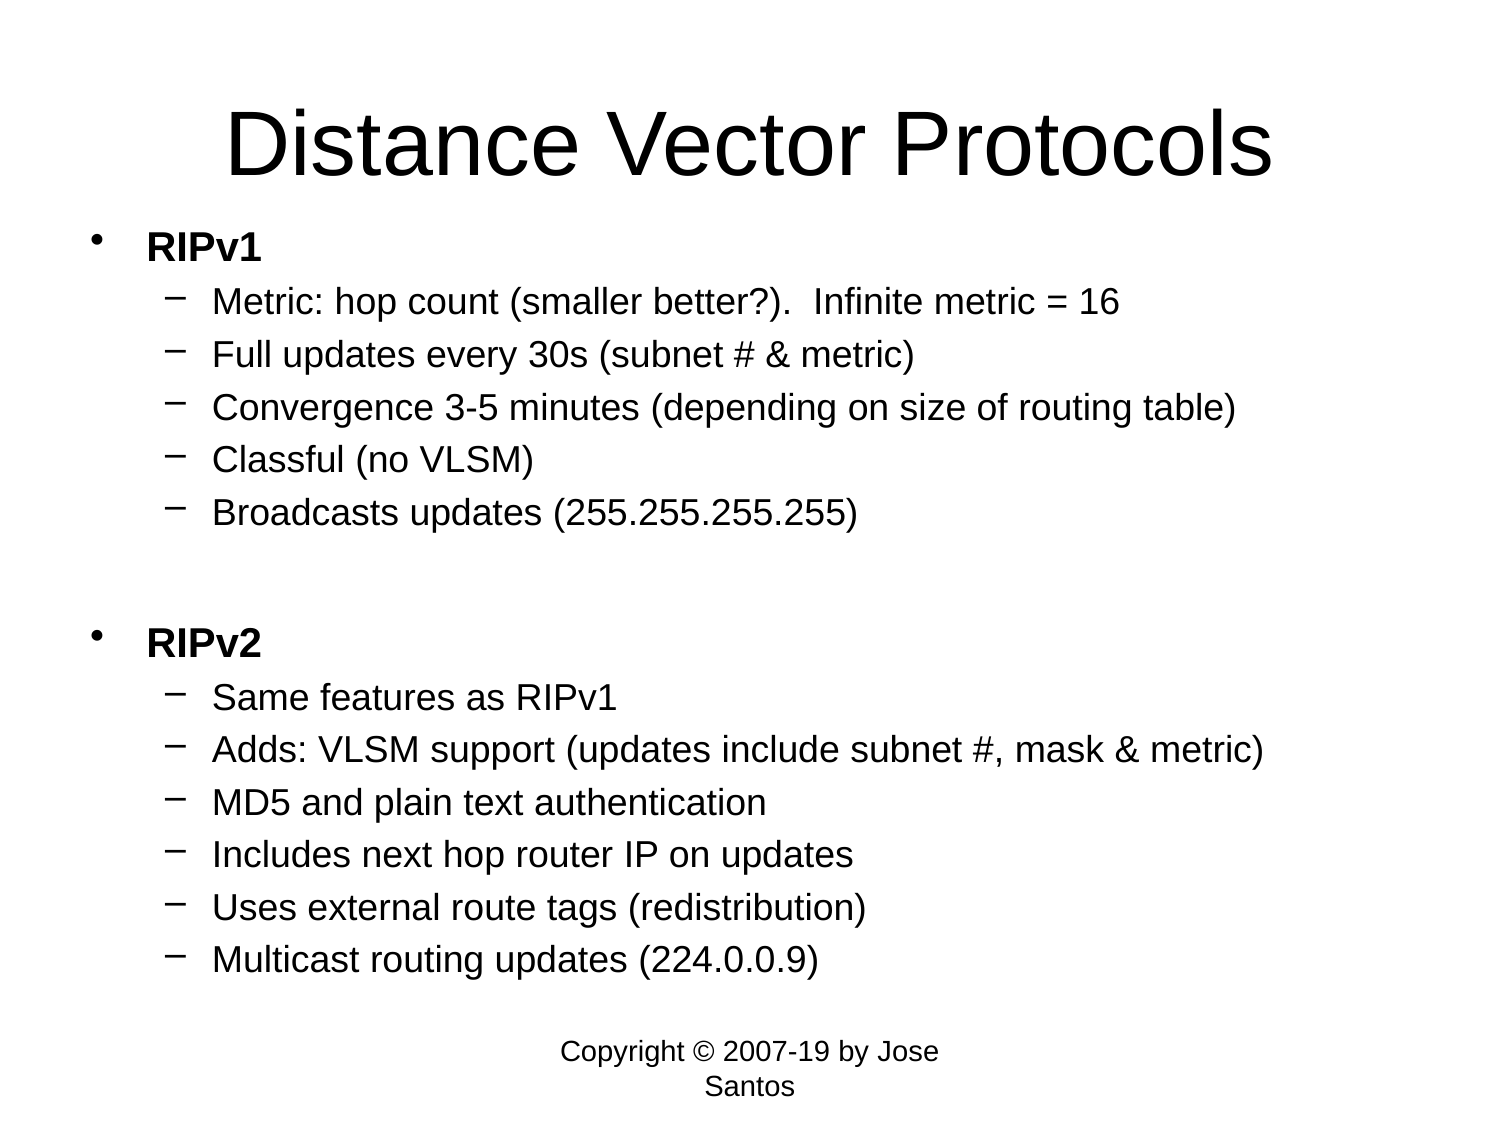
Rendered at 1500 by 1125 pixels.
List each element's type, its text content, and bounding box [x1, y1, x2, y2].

title Distance Vector Protocols [75, 45, 1425, 212]
footer Copyright © 2007-19 by Jose Santos [512, 1024, 988, 1103]
list RIPv1 Metric: hop count (smaller better?). Infinite metric = 16 Full updates every 30s (subnet # & metric) Convergence 3-5 minutes (depending on size of routing table) Classful (no VLSM) Broadcasts updates (255.255.255.255) RIPv2 Same features as RIPv1 Adds: VLSM support (updates include subnet #, mask & metric) MD5 and plain text authentication Includes next hop router IP on updates Uses external route tags (redistribution) Multicast routing updates (224.0.0.9) [75, 212, 1425, 1005]
